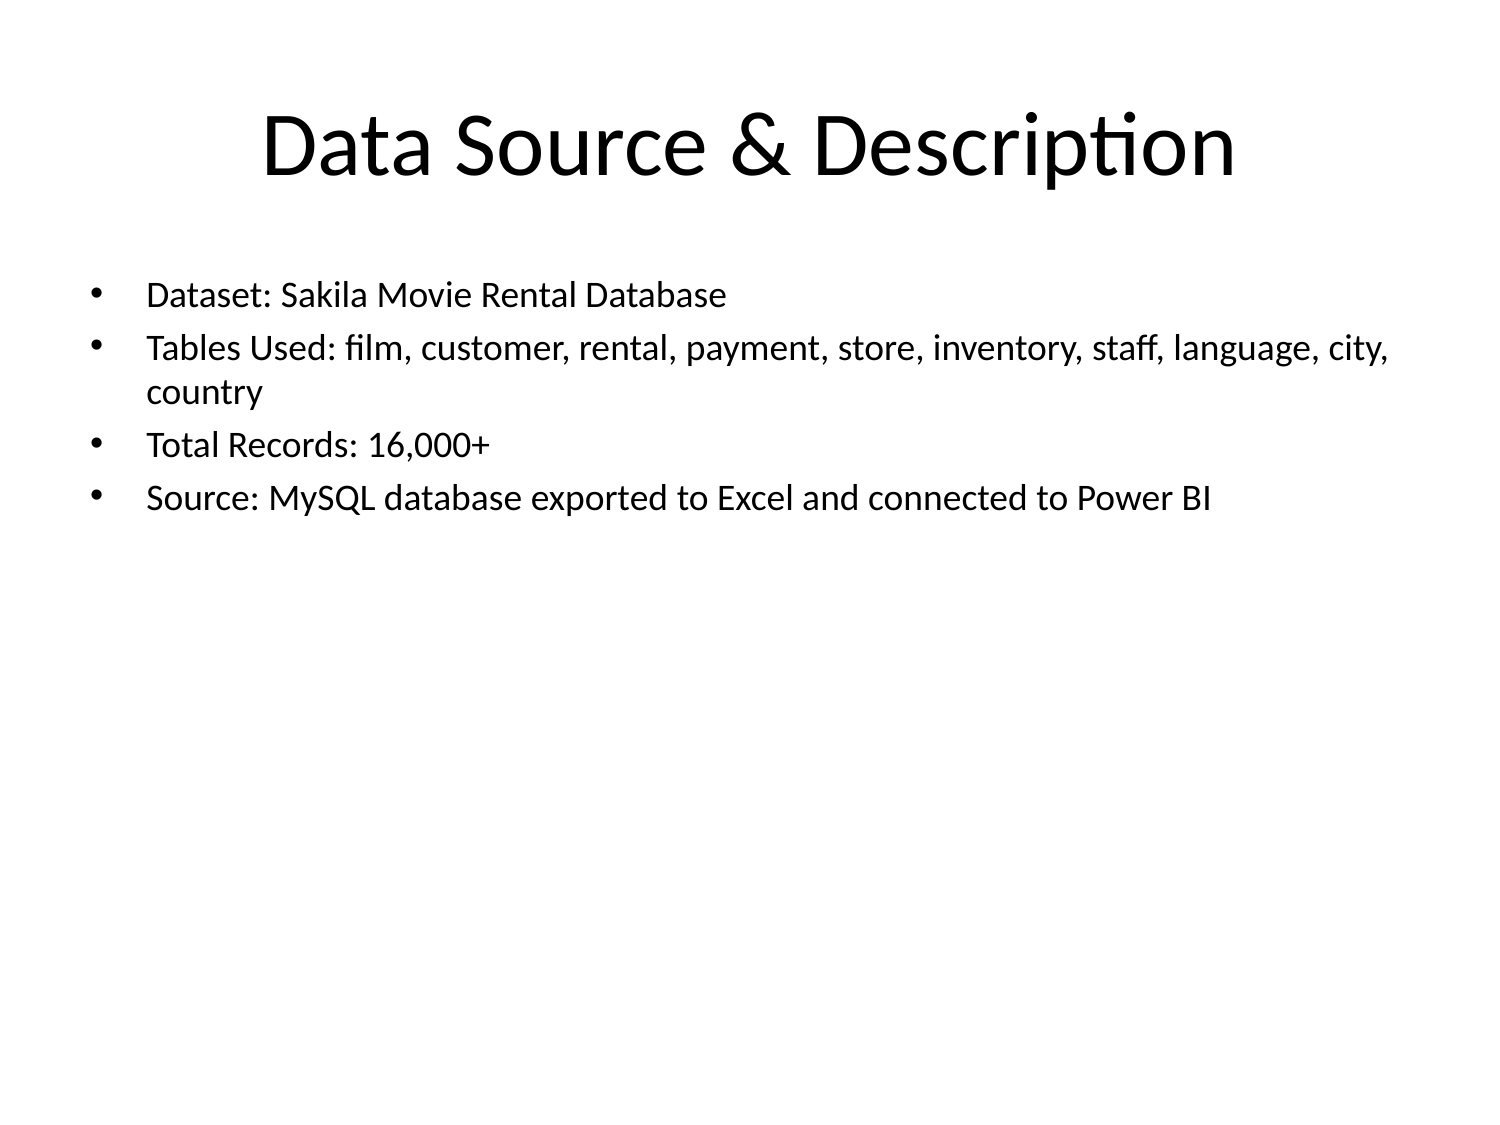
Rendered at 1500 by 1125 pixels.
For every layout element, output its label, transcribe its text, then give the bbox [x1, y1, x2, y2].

title Data Source & Description [75, 45, 1425, 233]
list Dataset: Sakila Movie Rental Database Tables Used: film, customer, rental, payment, store, inventory, staff, language, city, country Total Records: 16,000+ Source: MySQL database exported to Excel and connected to Power BI [75, 262, 1425, 1005]
